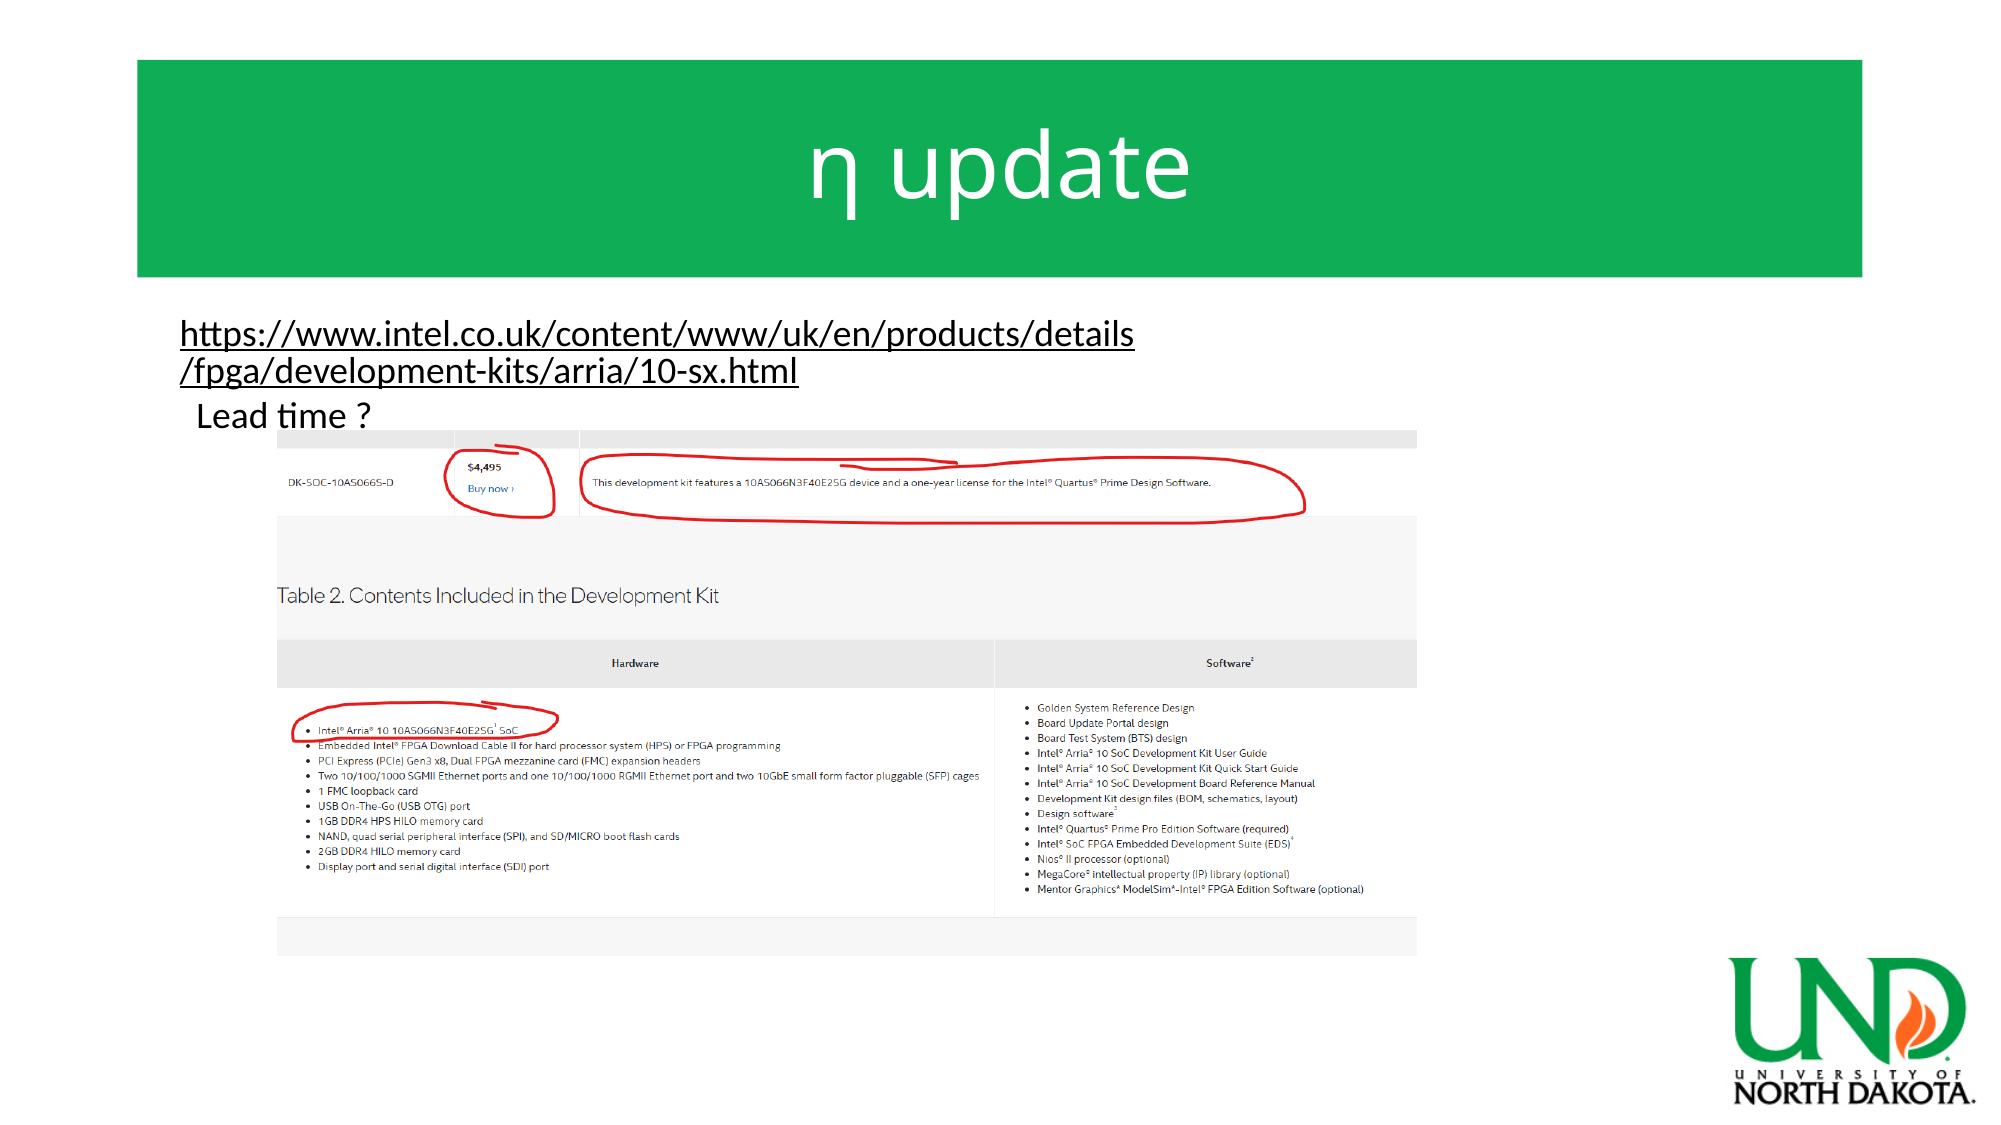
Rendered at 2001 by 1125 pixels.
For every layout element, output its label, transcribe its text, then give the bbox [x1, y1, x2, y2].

picture [277, 430, 1417, 956]
text_box https://www.intel.co.uk/content/www/uk/en/products/details/fpga/development-kits/arria/10-sx.html Lead time ? [164, 301, 1165, 496]
picture [1697, 933, 2000, 1125]
title η update [137, 59, 1863, 278]
